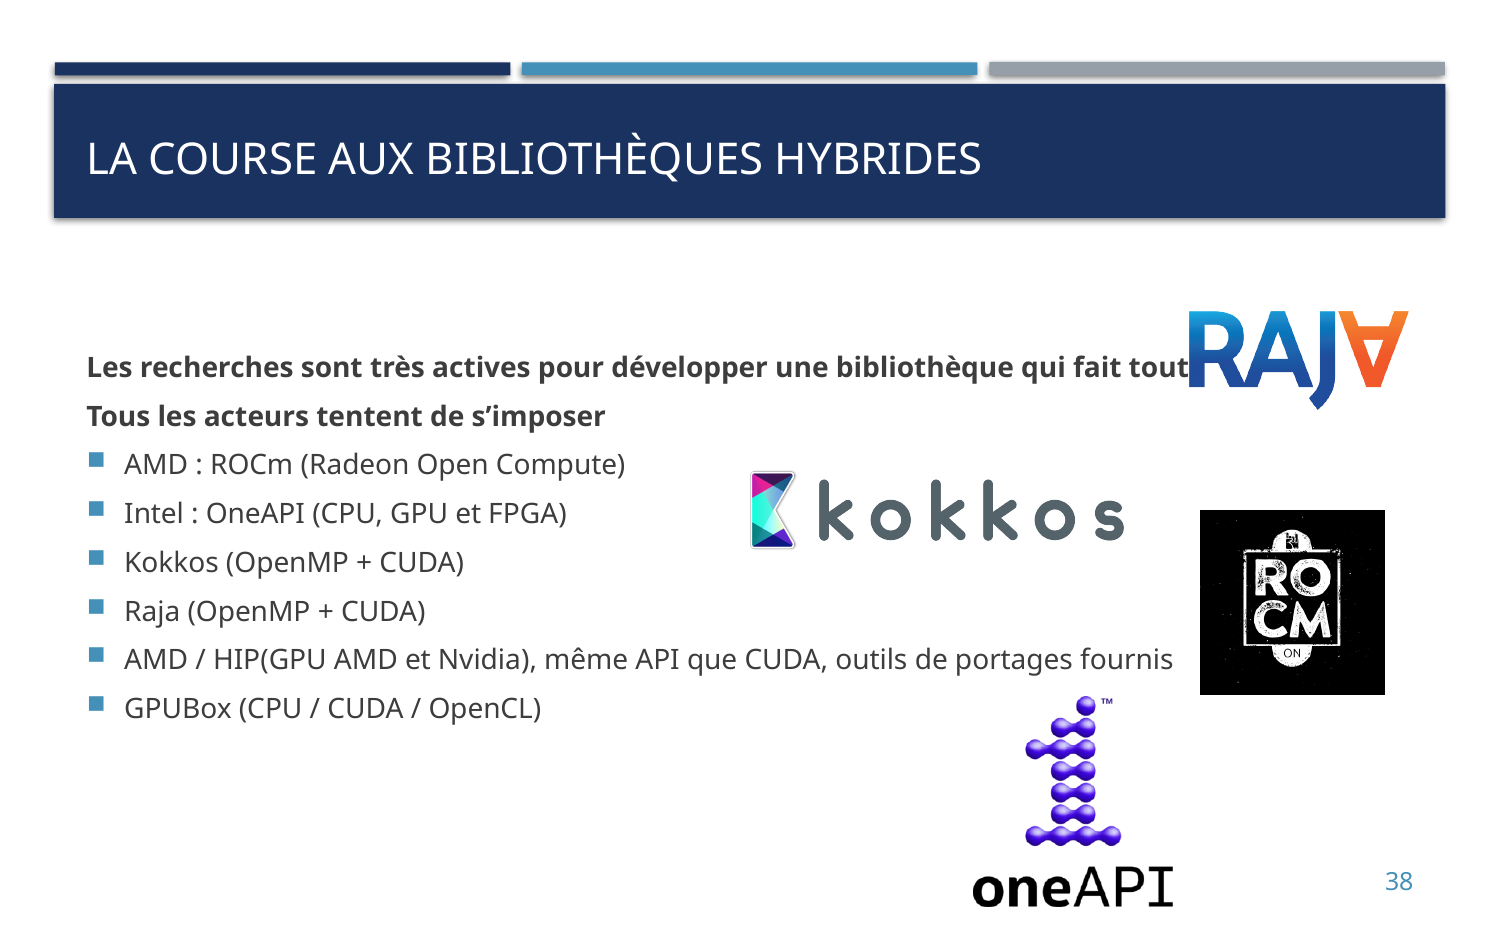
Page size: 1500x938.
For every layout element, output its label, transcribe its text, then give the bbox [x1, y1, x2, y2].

list Les recherches sont très actives pour développer une bibliothèque qui fait tout Tous les acteurs tentent de s’imposer AMD : ROCm (Radeon Open Compute) Intel : OneAPI (CPU, GPU et FPGA) Kokkos (OpenMP + CUDA) Raja (OpenMP + CUDA) AMD / HIP(GPU AMD et Nvidia), même API que CUDA, outils de portages fournis GPUBox (CPU / CUDA / OpenCL) [71, 229, 1429, 844]
picture [1199, 509, 1385, 695]
picture [1188, 311, 1410, 410]
slide_number 38 [1298, 857, 1429, 907]
picture [730, 468, 1124, 553]
picture [972, 695, 1174, 908]
title LA course aux bibliothèques hybrides [71, 95, 1429, 191]
